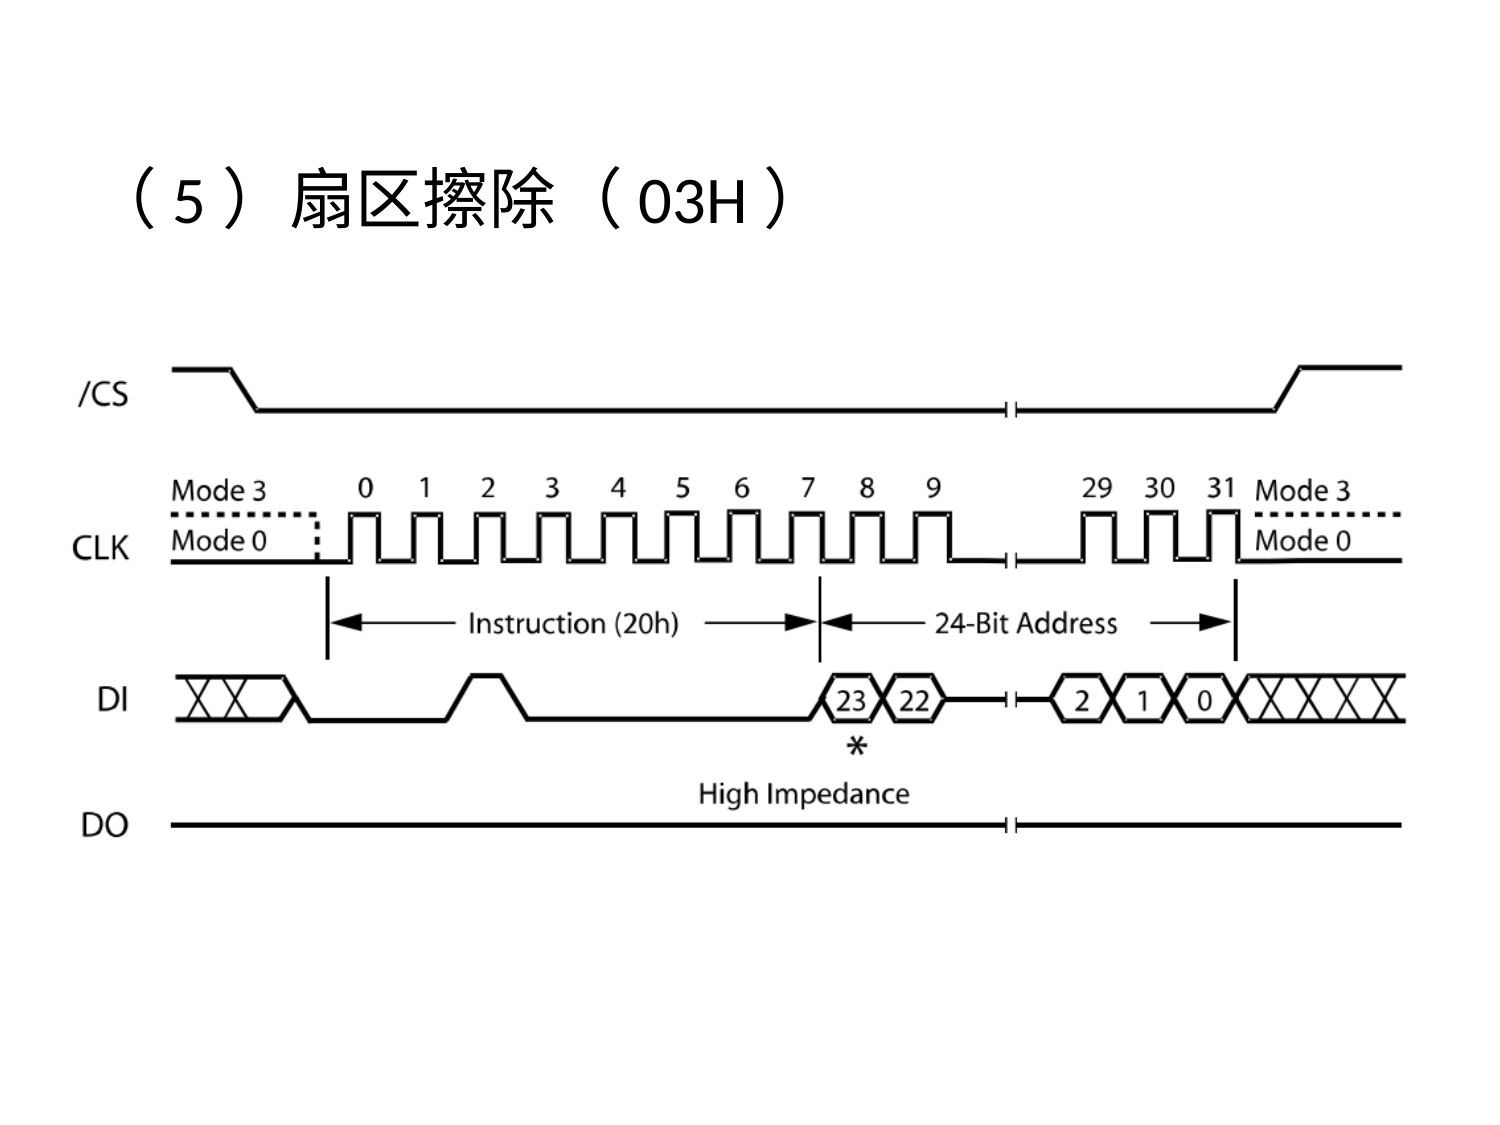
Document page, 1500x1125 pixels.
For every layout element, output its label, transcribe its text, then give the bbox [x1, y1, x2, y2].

picture [64, 349, 1416, 866]
list （5）扇区擦除（03H） [75, 149, 1425, 1005]
